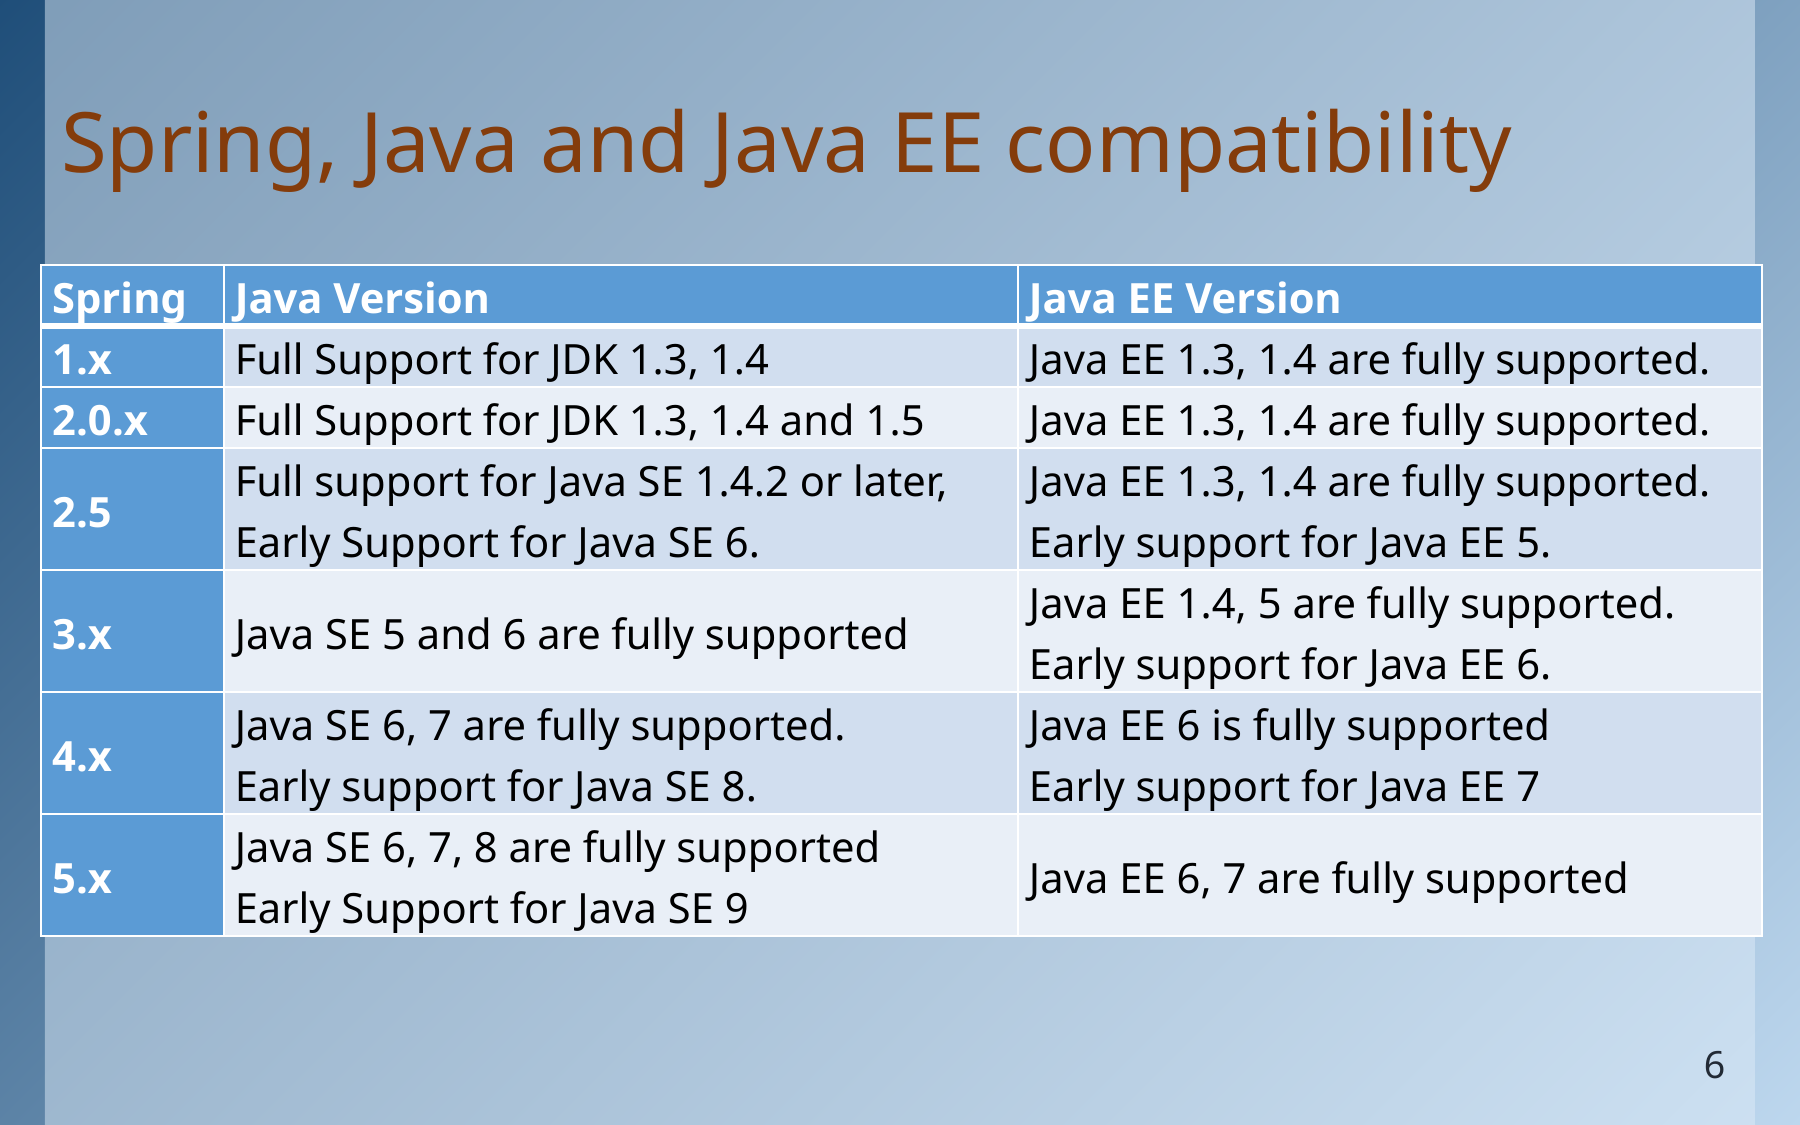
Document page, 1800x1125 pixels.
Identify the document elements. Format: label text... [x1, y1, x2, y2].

table_cell Full Support for JDK 1.3, 1.4 and 1.5 [225, 388, 1017, 447]
table_cell Java EE 1.3, 1.4 are fully supported. [1019, 388, 1761, 447]
table_cell Full Support for JDK 1.3, 1.4 [225, 329, 1017, 386]
table_cell Java EE 6, 7 are fully supported [1019, 815, 1761, 935]
table_cell Java SE 6, 7 are fully supported. Early support for Java SE 8. [225, 693, 1017, 813]
table_cell Java EE 1.4, 5 are fully supported. Early support for Java EE 6. [1019, 571, 1761, 691]
table_cell 4.x [42, 693, 223, 813]
title Spring, Java and Java EE compatibility [40, 12, 1746, 200]
table_cell Java SE 5 and 6 are fully supported [225, 571, 1017, 691]
table_cell Full support for Java SE 1.4.2 or later, Early Support for Java SE 6. [225, 449, 1017, 569]
table_header Spring [42, 266, 223, 323]
table_header Java EE Version [1019, 266, 1761, 323]
table_header Java Version [225, 266, 1017, 323]
table_cell Java EE 1.3, 1.4 are fully supported. [1019, 329, 1761, 386]
table_cell Java EE 1.3, 1.4 are fully supported. Early support for Java EE 5. [1019, 449, 1761, 569]
table_cell Java SE 6, 7, 8 are fully supported Early Support for Java SE 9 [225, 815, 1017, 935]
table_cell Java EE 6 is fully supported Early support for Java EE 7 [1019, 693, 1761, 813]
slide_number 6 [1581, 1050, 1746, 1103]
table_cell 2.5 [42, 449, 223, 569]
table_cell 3.x [42, 571, 223, 691]
table_cell 1.x [42, 329, 223, 386]
table_cell 2.0.x [42, 388, 223, 447]
table_cell 5.x [42, 815, 223, 935]
